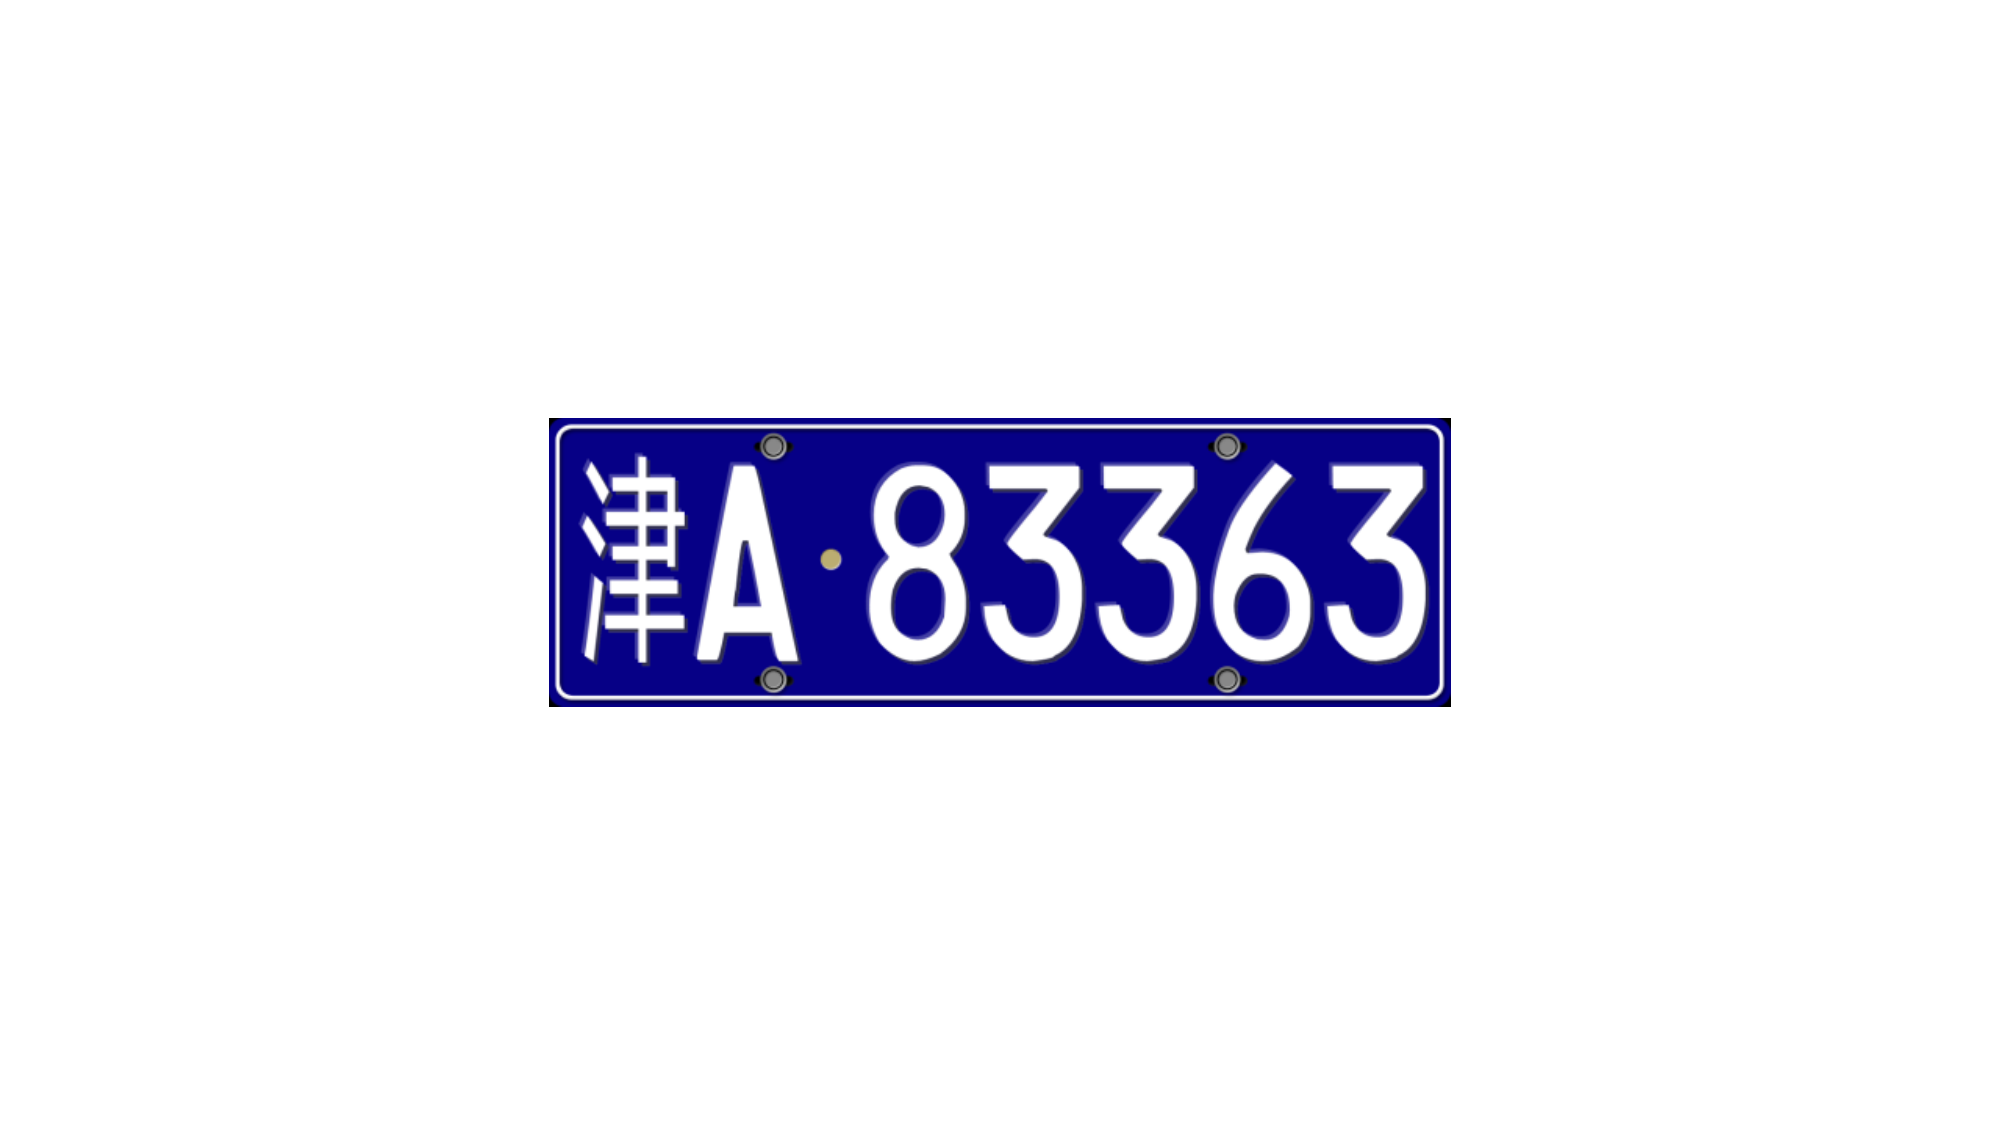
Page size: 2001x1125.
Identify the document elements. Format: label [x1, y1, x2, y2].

picture [549, 418, 1451, 707]
